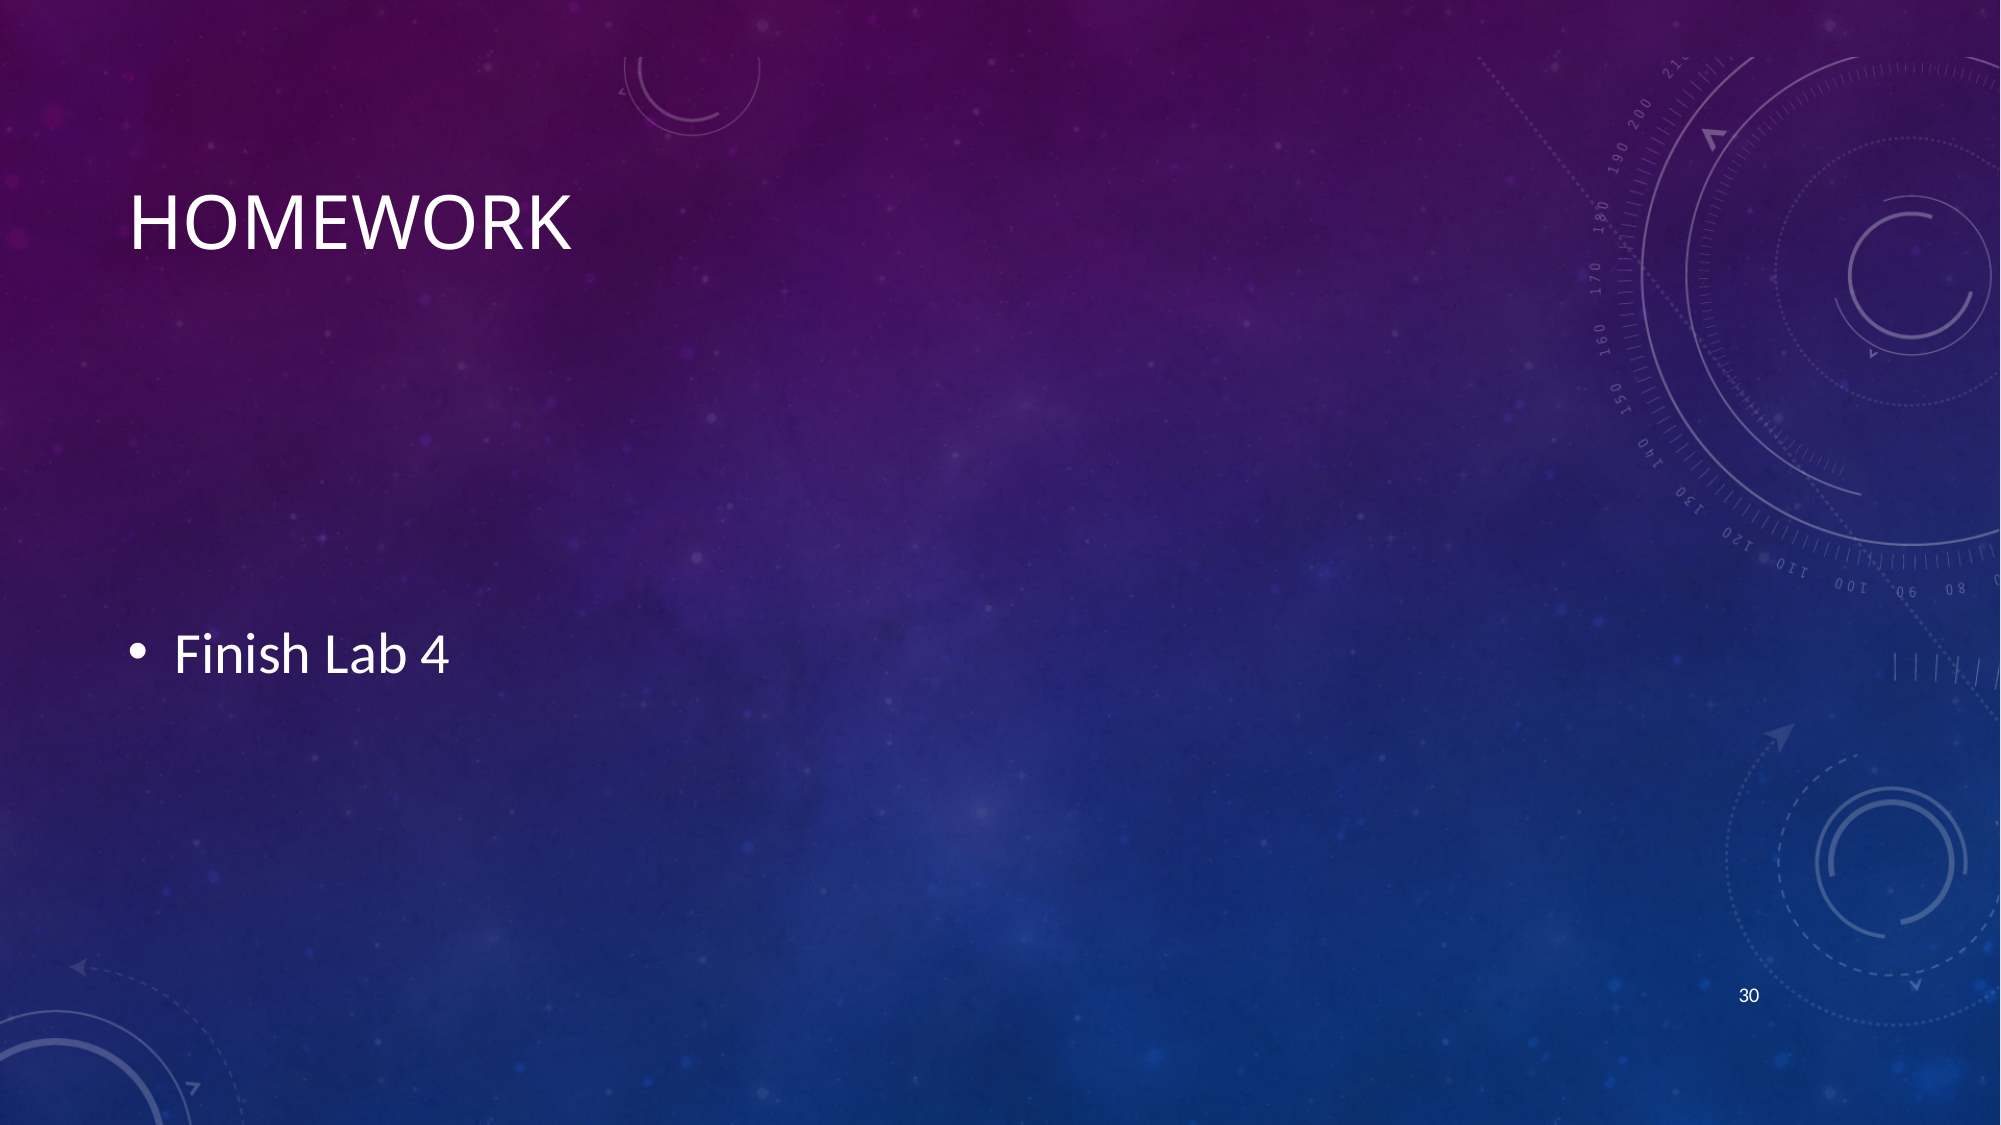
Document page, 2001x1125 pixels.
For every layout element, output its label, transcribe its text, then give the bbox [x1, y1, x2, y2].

picture [0, 0, 2001, 1125]
list Finish Lab 4 [112, 351, 1775, 950]
slide_number 29 [1684, 963, 1775, 1025]
title Homework [112, 99, 1775, 339]
